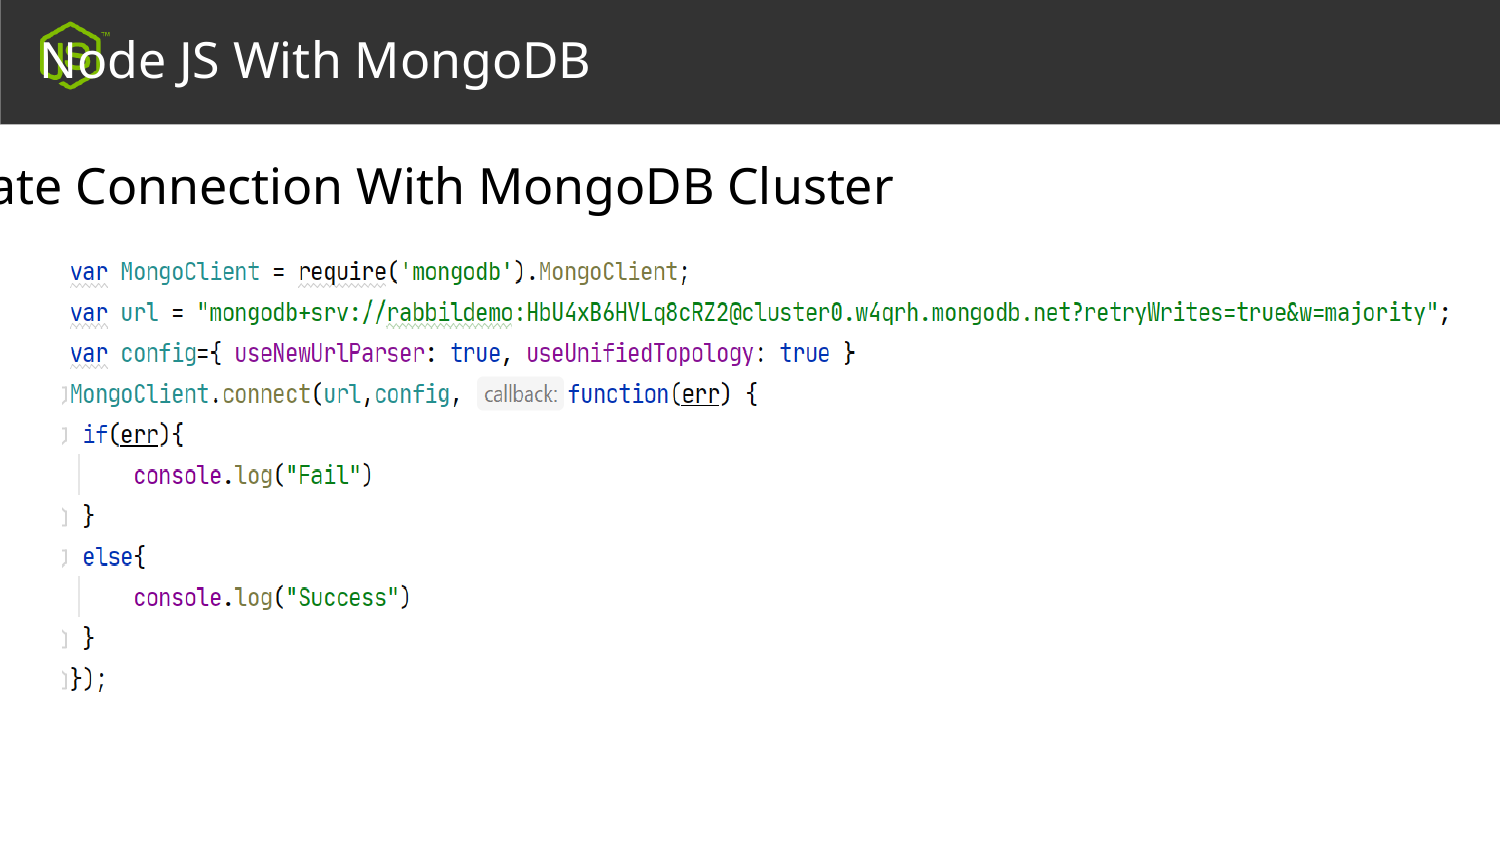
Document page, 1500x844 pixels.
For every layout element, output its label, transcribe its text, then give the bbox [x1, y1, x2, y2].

picture [0, 0, 1500, 844]
text_box Node JS With MongoDB [24, 21, 607, 96]
text_box Create Connection With MongoDB Cluster [0, 146, 936, 222]
